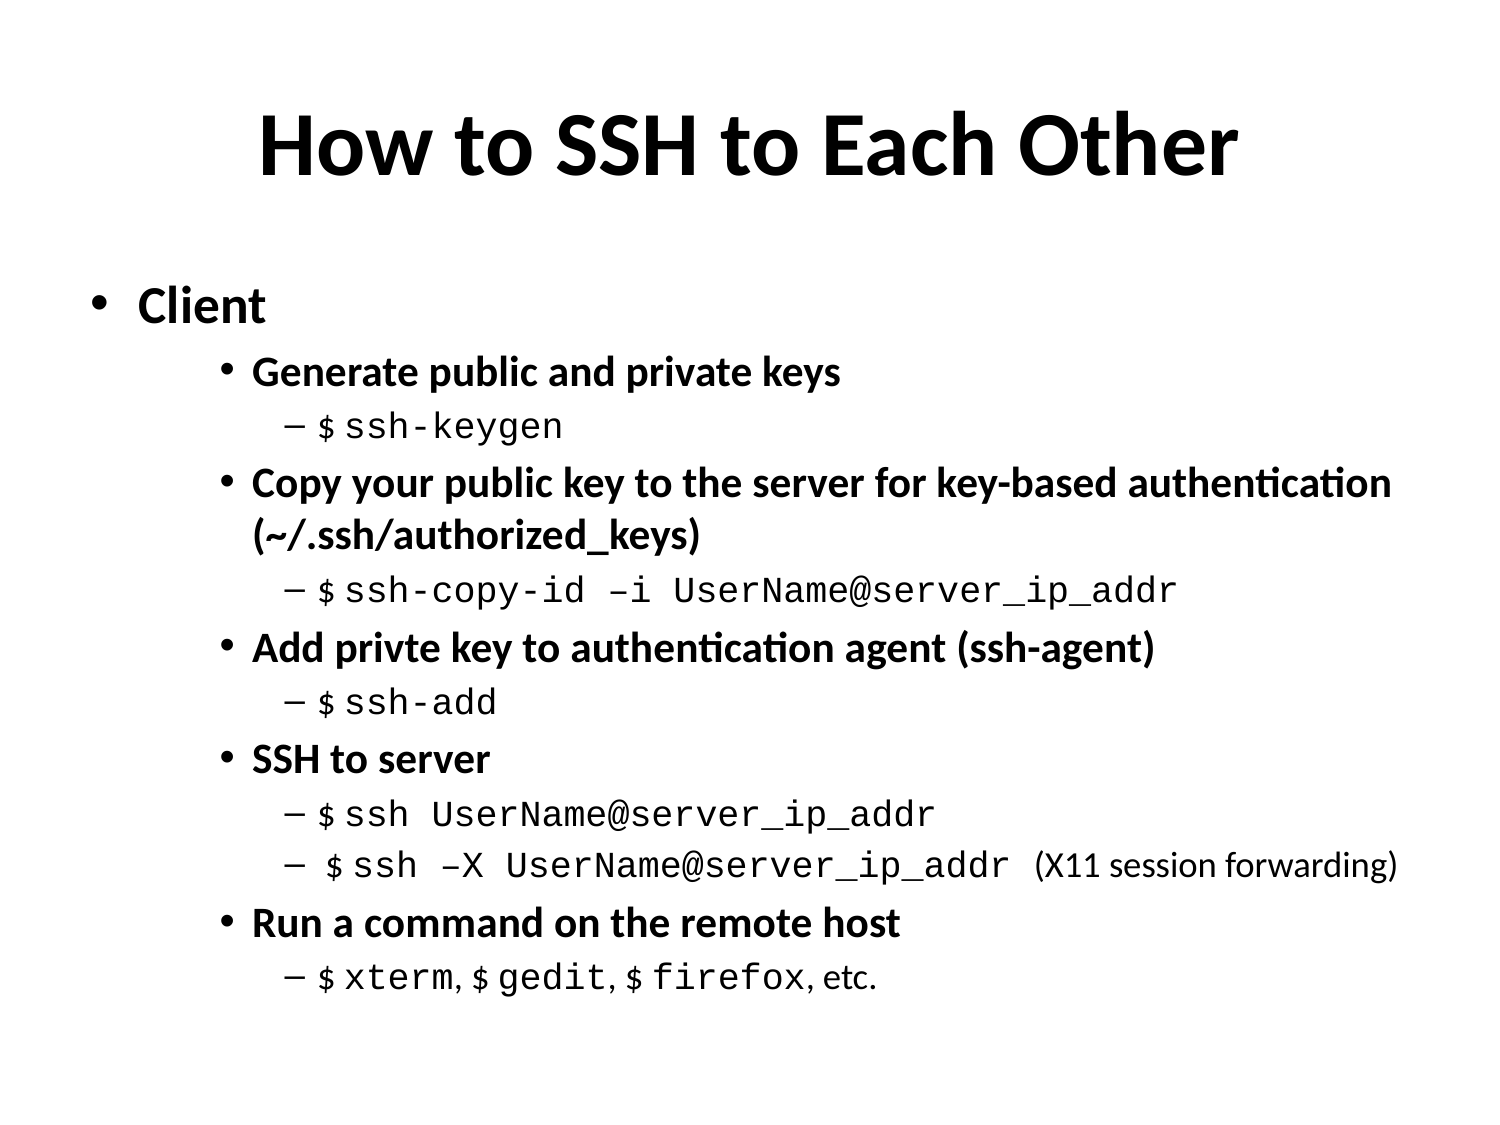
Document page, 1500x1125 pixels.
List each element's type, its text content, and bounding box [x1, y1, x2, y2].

list Client Generate public and private keys $ ssh-keygen Copy your public key to the server for key-based authentication (~/.ssh/authorized_keys) $ ssh-copy-id –i UserName@server_ip_addr Add privte key to authentication agent (ssh-agent) $ ssh-add SSH to server $ ssh UserName@server_ip_addr $ ssh –X UserName@server_ip_addr (X11 session forwarding) Run a command on the remote host $ xterm, $ gedit, $ firefox, etc. [75, 262, 1425, 1050]
title How to SSH to Each Other [75, 45, 1425, 233]
